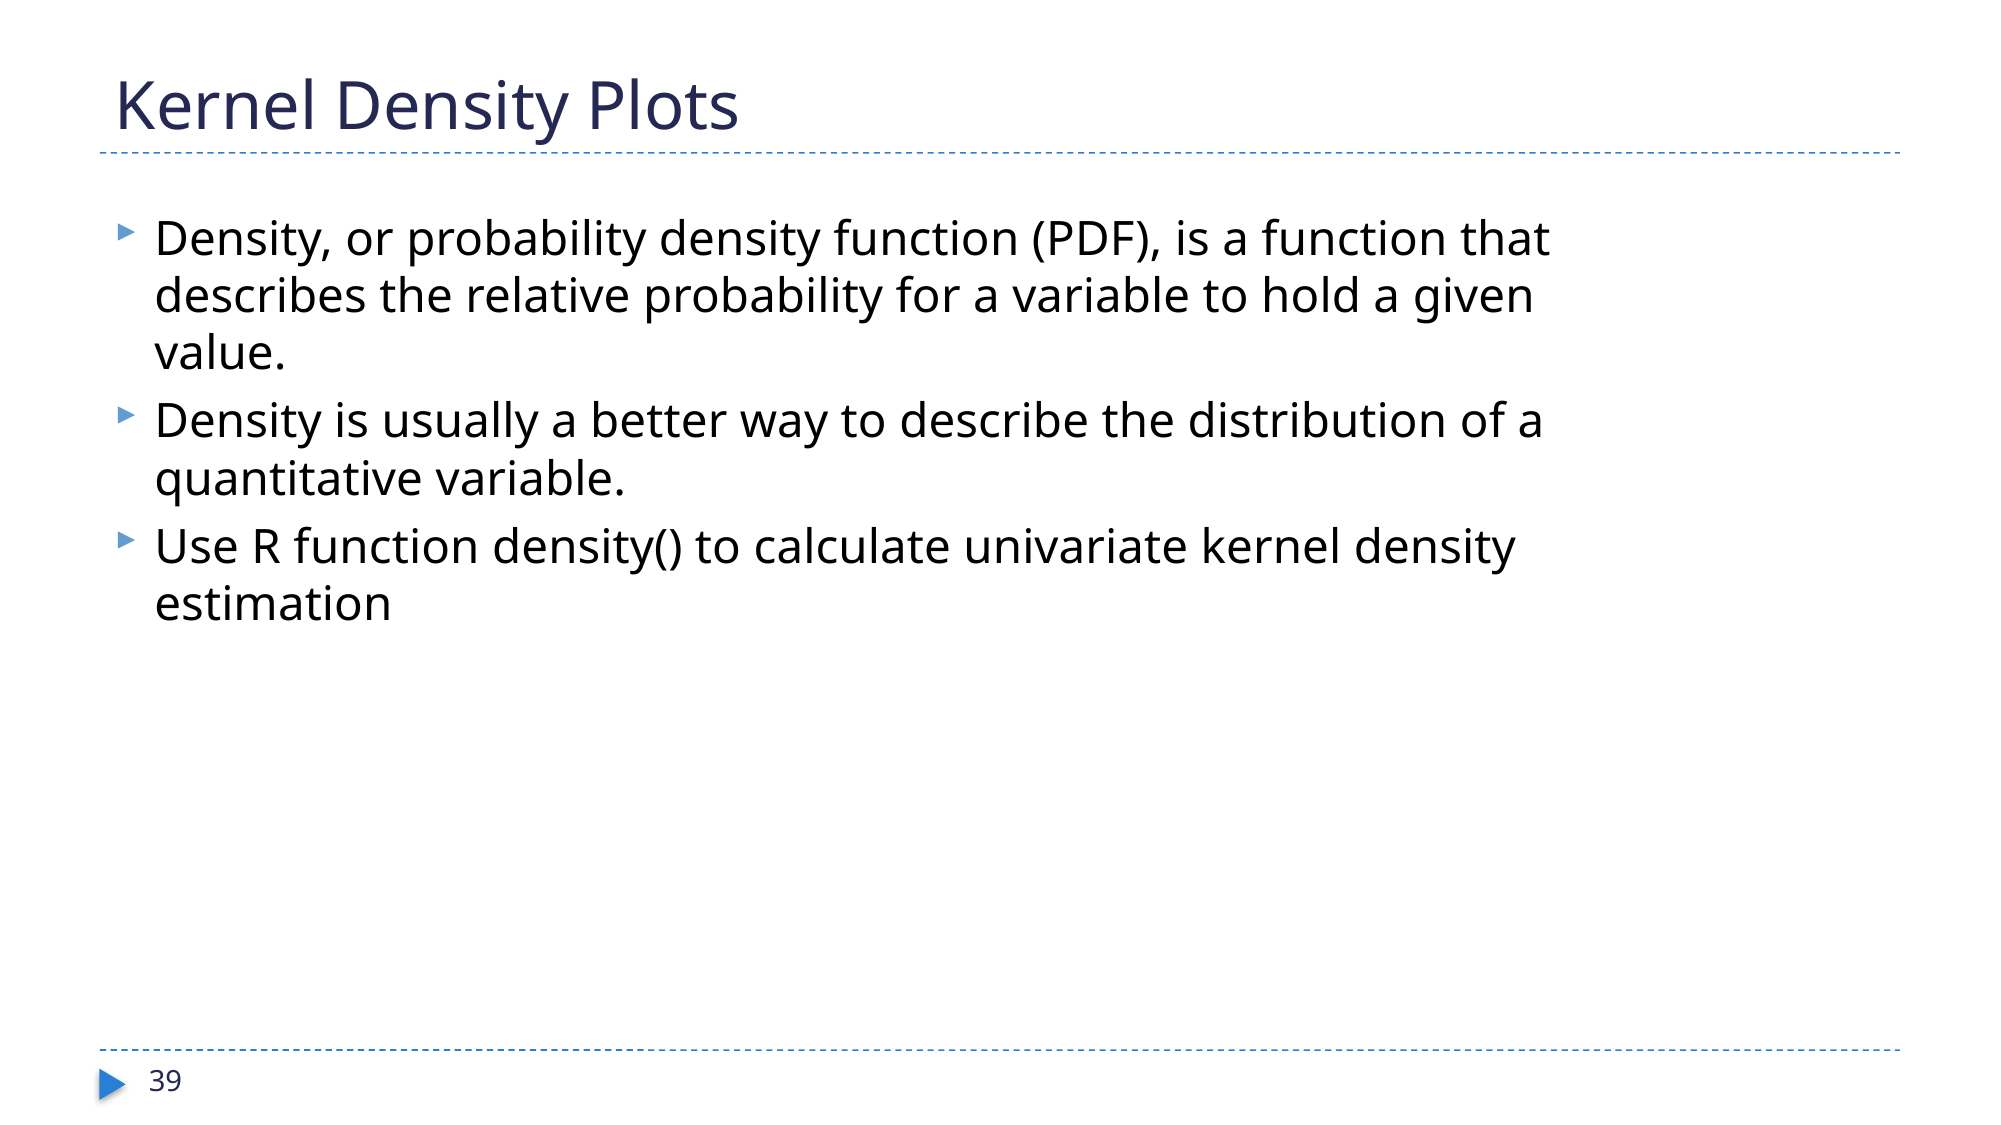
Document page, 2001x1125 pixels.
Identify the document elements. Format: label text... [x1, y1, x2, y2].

list Density, or probability density function (PDF), is a function that describes the relative probability for a variable to hold a given value. Density is usually a better way to describe the distribution of a quantitative variable. Use R function density() to calculate univariate kernel density estimation [99, 200, 1675, 638]
slide_number 39 [133, 1055, 568, 1103]
title Kernel Density Plots [99, 24, 1900, 151]
